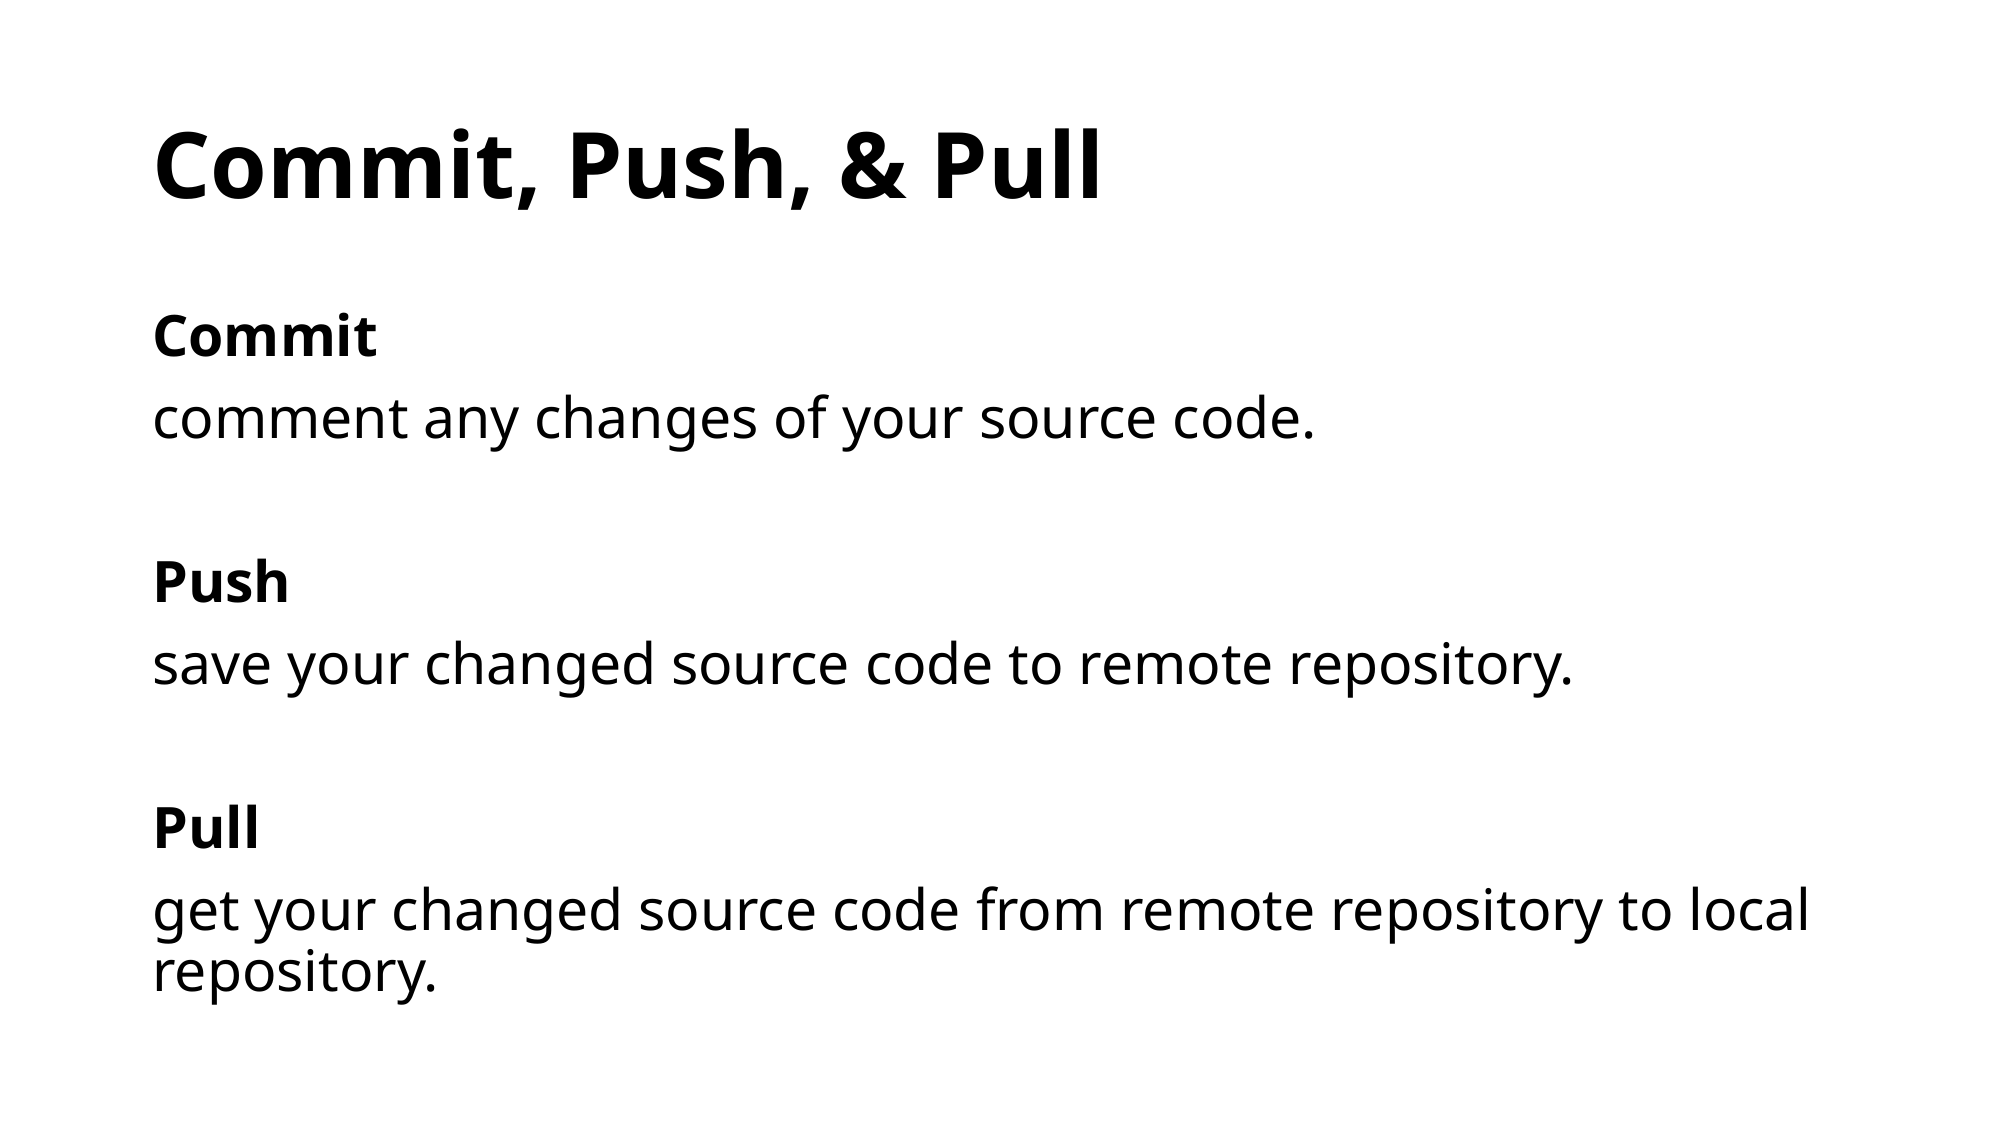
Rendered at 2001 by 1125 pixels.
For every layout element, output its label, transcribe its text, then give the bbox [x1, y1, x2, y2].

list Commit comment any changes of your source code. Push save your changed source code to remote repository. Pull get your changed source code from remote repository to local repository. [137, 299, 1863, 1014]
title Commit, Push, & Pull [137, 59, 1863, 278]
